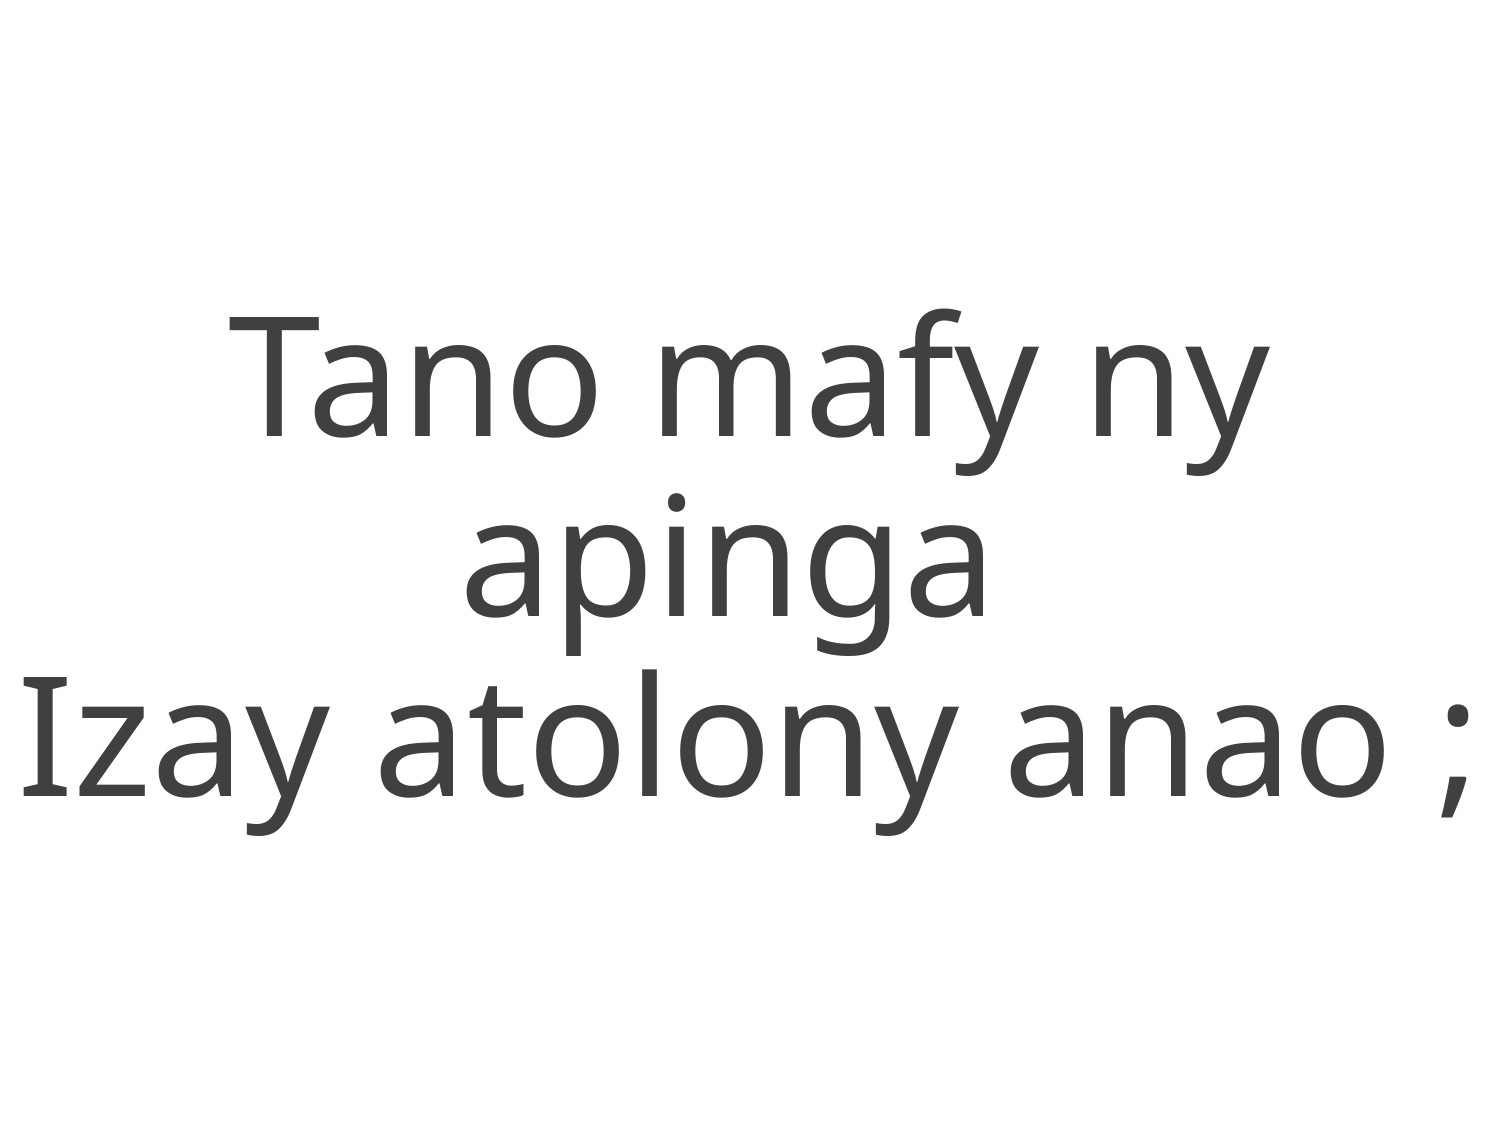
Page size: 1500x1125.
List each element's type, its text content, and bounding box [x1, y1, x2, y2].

title Tano mafy ny apinga Izay atolony anao ; [0, 453, 1500, 672]
